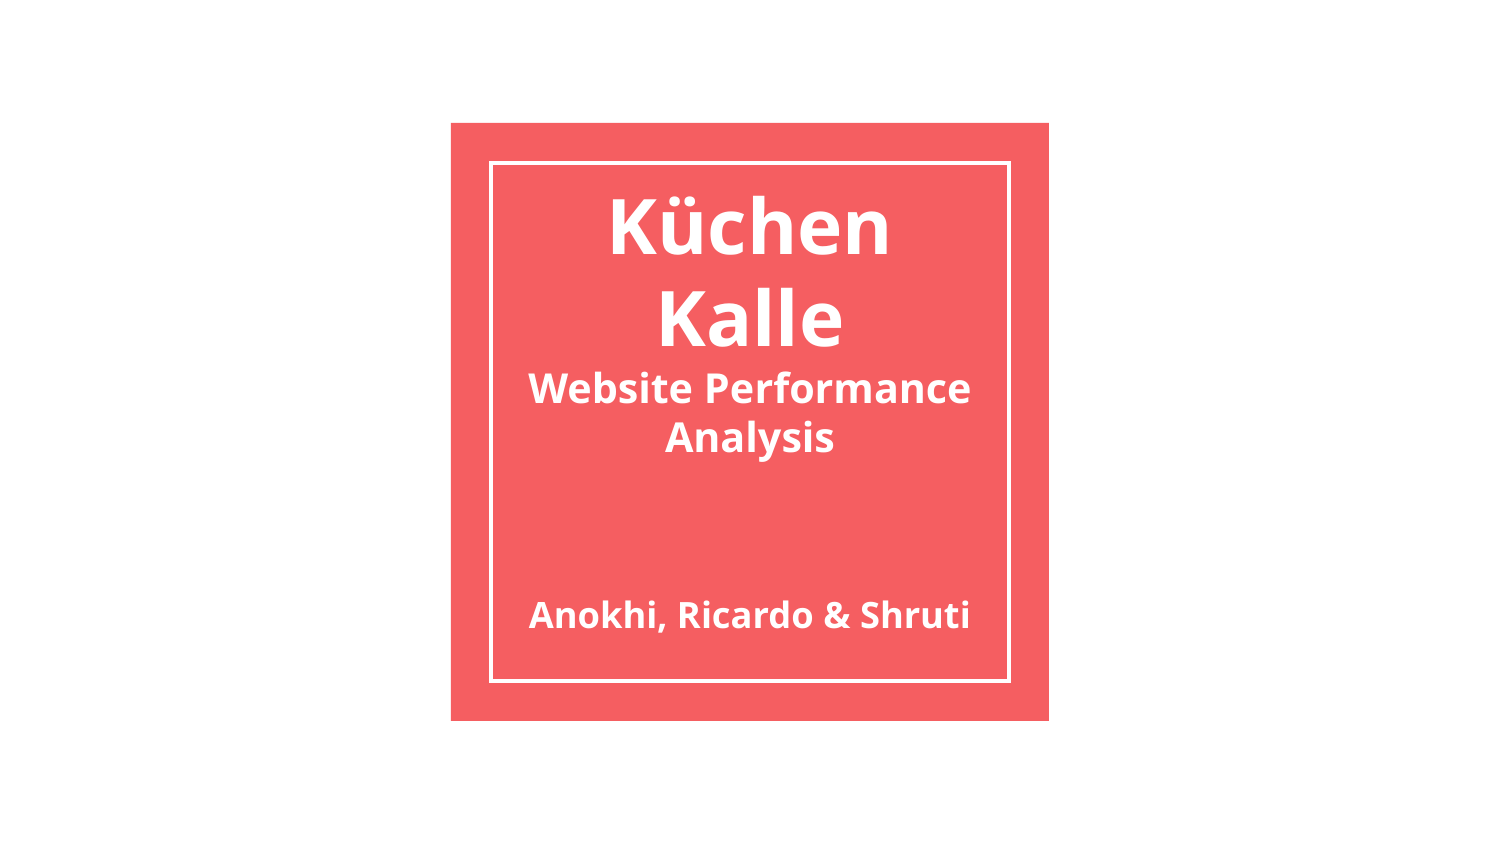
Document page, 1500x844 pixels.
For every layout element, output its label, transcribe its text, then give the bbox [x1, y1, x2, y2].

subtitle Anokhi, Ricardo & Shruti [507, 535, 993, 651]
title Küchen Kalle Website Performance Analysis [507, 189, 993, 450]
